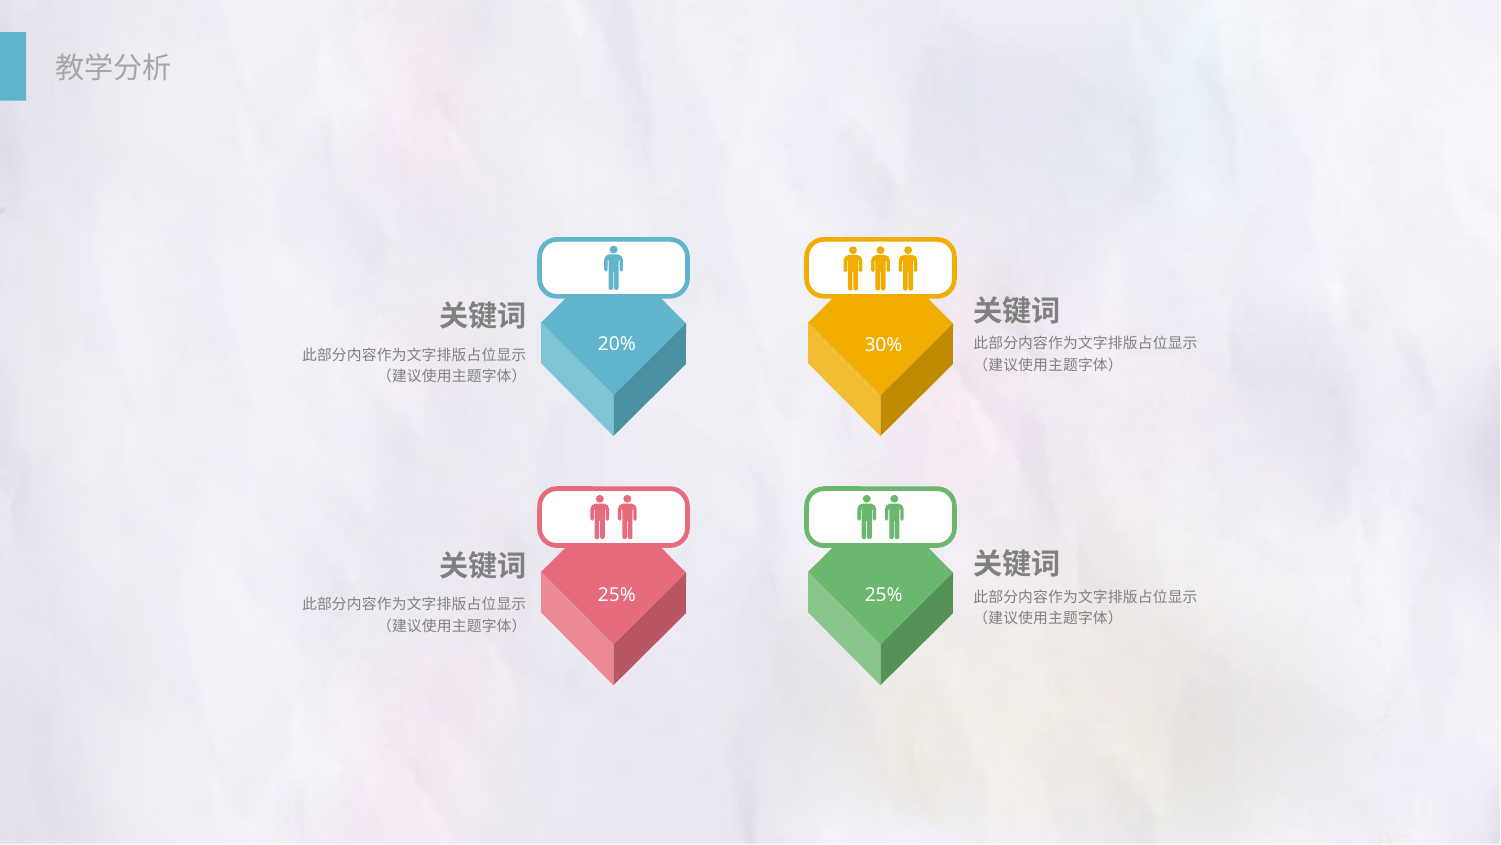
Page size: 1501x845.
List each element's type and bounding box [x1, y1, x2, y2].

text_box [282, 239, 688, 659]
picture [0, 0, 1500, 844]
text_box [806, 239, 1219, 659]
